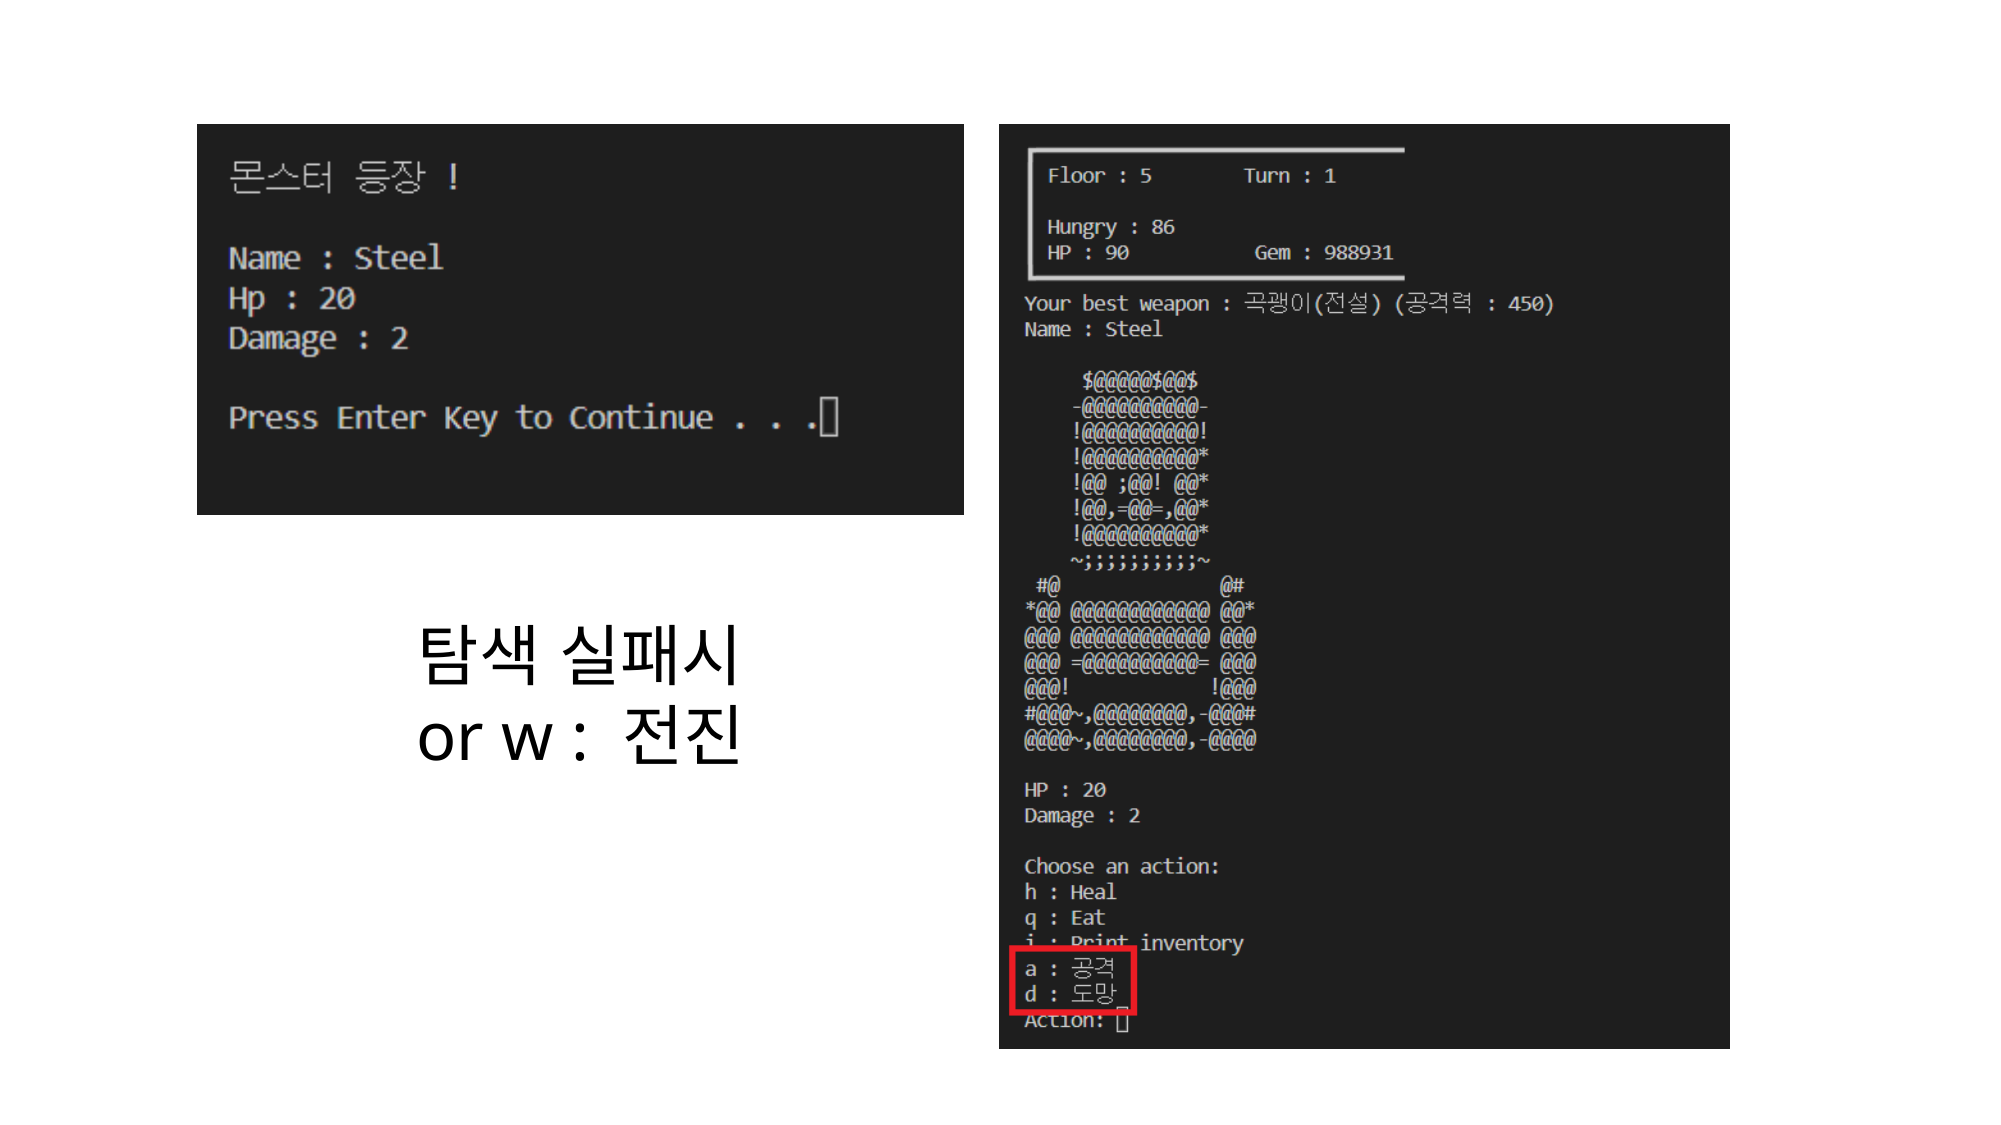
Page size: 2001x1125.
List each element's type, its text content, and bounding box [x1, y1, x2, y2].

picture [197, 124, 964, 516]
text_box 탐색 실패시 or w : 전진 [291, 606, 871, 782]
picture [999, 124, 1730, 1049]
